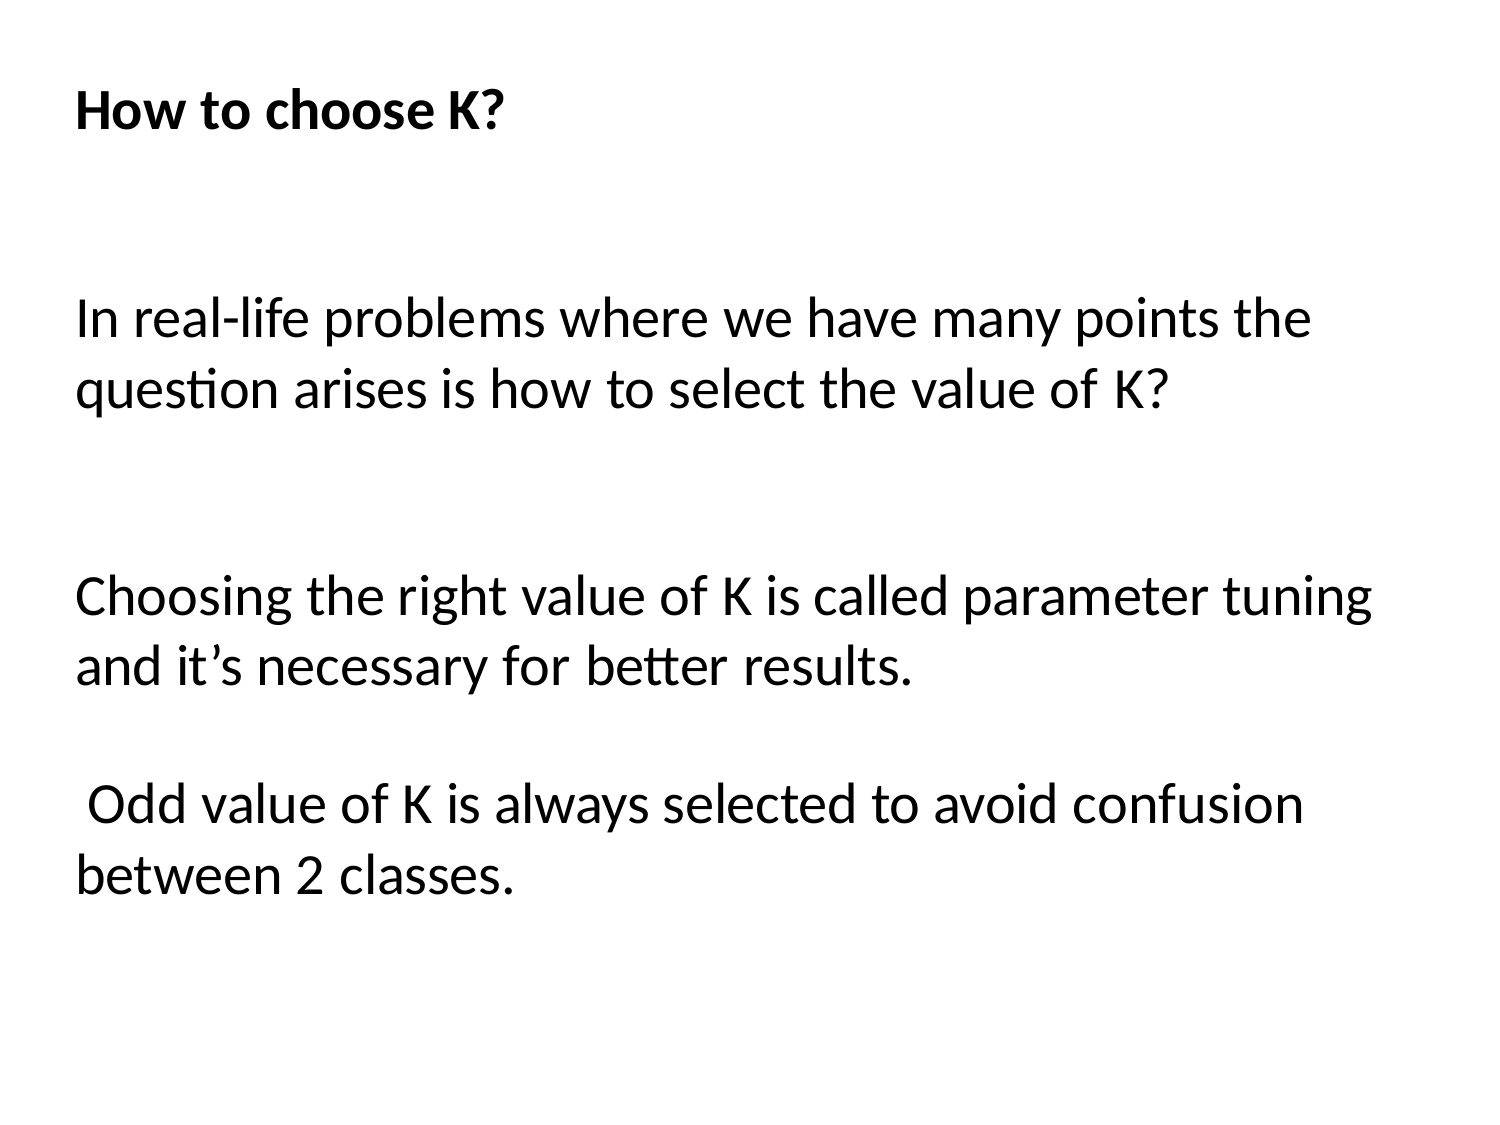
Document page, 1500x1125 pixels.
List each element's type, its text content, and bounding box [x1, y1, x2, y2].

text_box How to choose K? In real-life problems where we have many points the question arises is how to select the value of K? Choosing the right value of K is called parameter tuning and it’s necessary for better results. Odd value of K is always selected to avoid confusion between 2 classes. [72, 68, 1389, 907]
